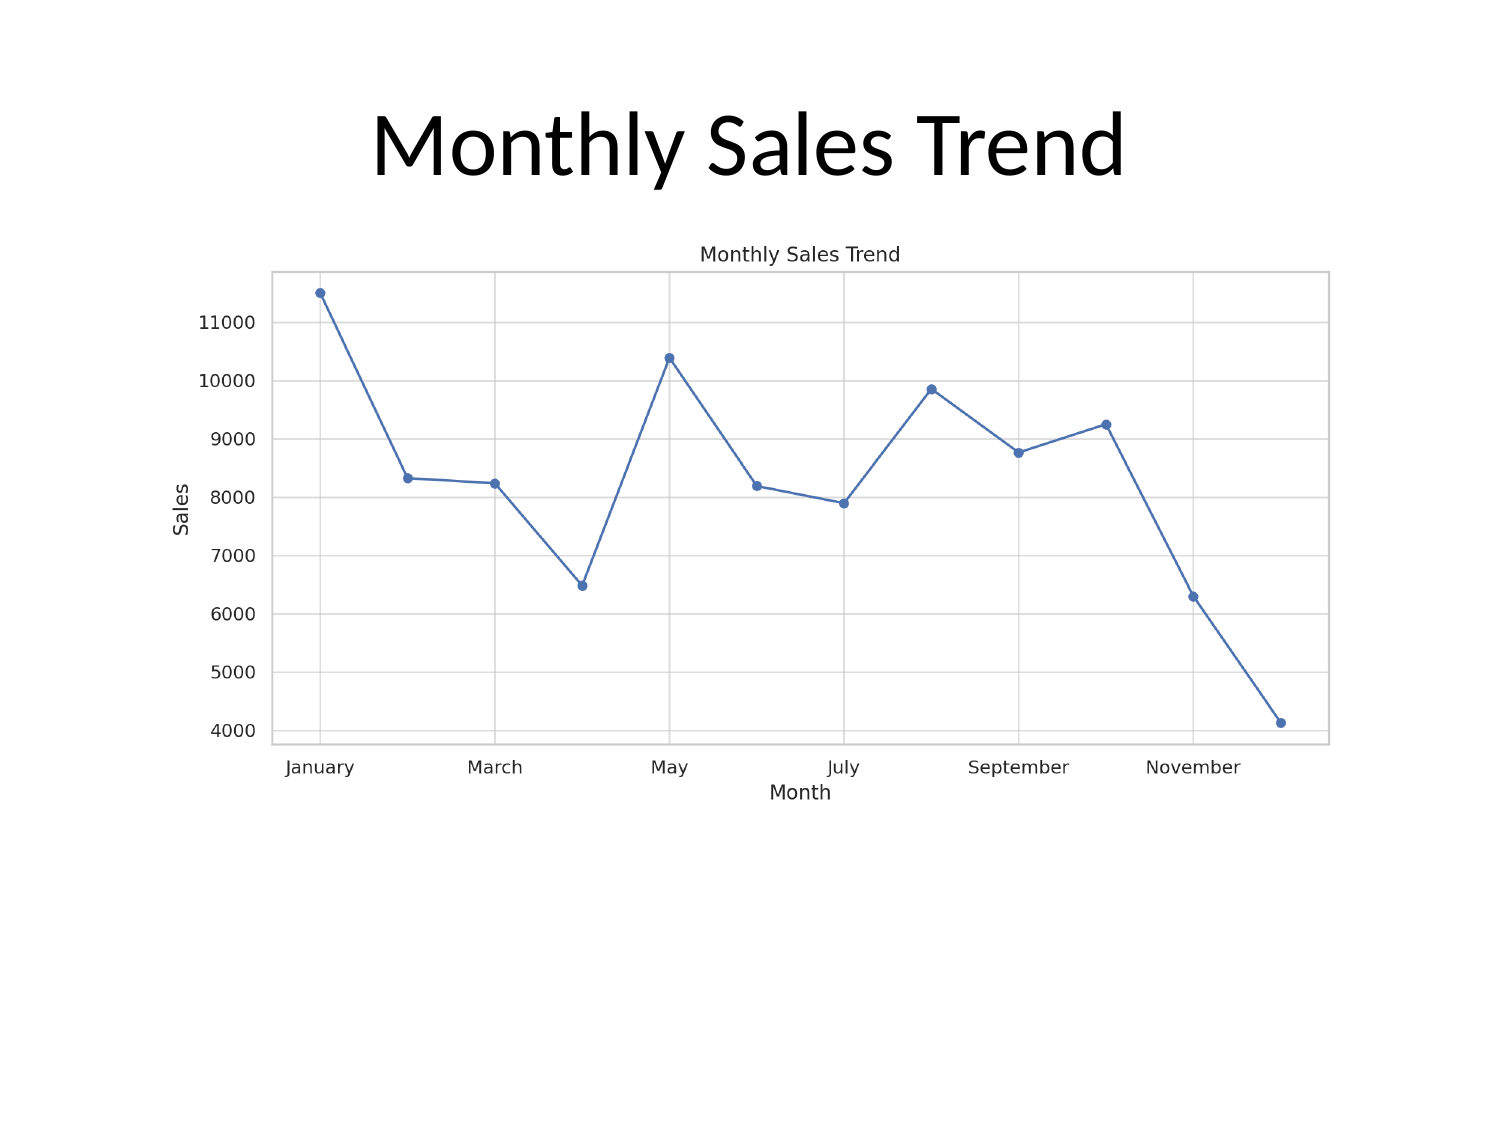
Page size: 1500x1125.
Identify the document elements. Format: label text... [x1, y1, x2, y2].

title Monthly Sales Trend [75, 45, 1425, 233]
picture [149, 224, 1351, 826]
